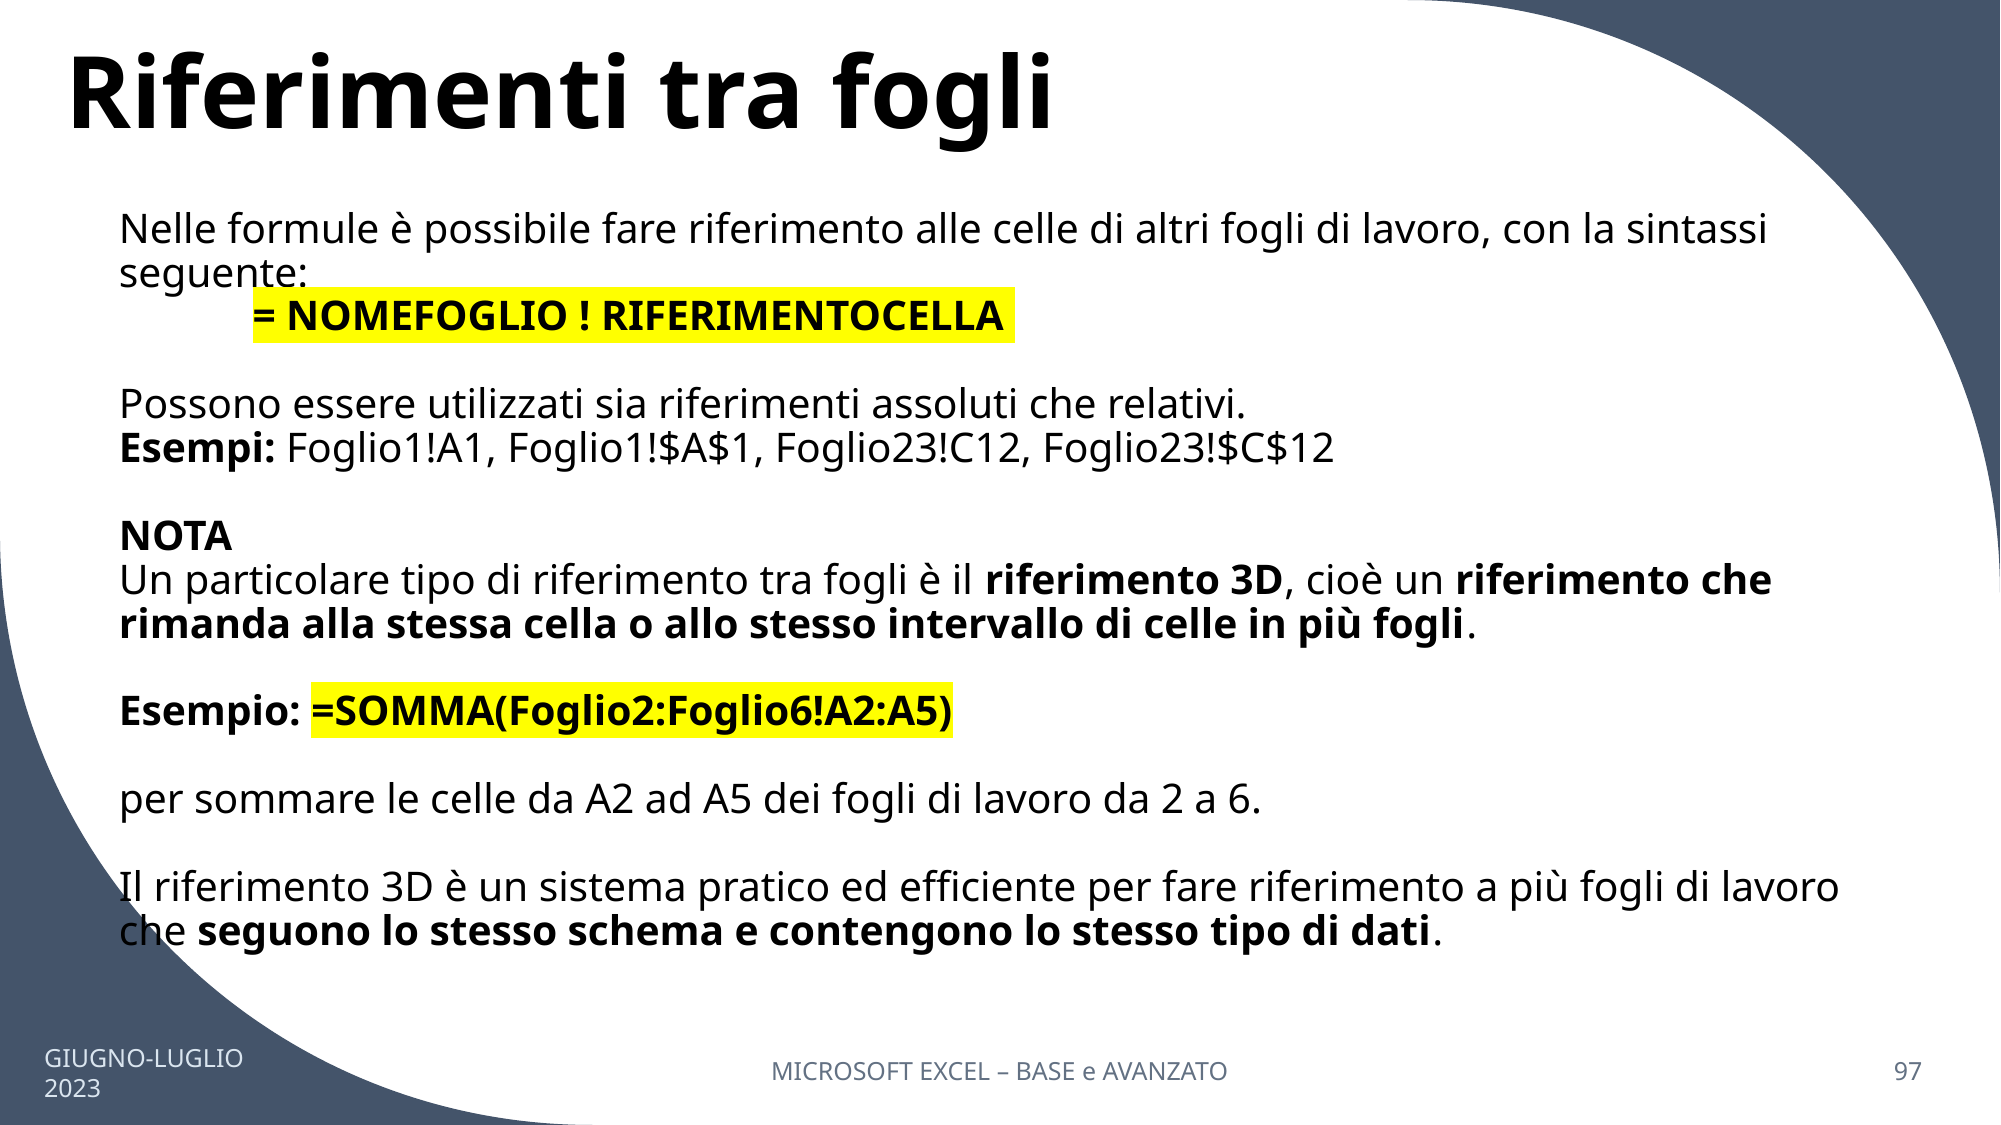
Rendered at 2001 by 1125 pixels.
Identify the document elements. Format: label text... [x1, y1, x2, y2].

title Riferimenti tra fogli [50, 0, 1722, 158]
list Nelle formule è possibile fare riferimento alle celle di altri fogli di lavoro, con la sintassi seguente: = NOMEFOGLIO ! RIFERIMENTOCELLA Possono essere utilizzati sia riferimenti assoluti che relativi. Esempi: Foglio1!A1, Foglio1!$A$1, Foglio23!C12, Foglio23!$C$12 NOTA Un particolare tipo di riferimento tra fogli è il riferimento 3D, cioè un riferimento che rimanda alla stessa cella o allo stesso intervallo di celle in più fogli. Esempio: =SOMMA(Foglio2:Foglio6!A2:A5) per sommare le celle da A2 ad A5 dei fogli di lavoro da 2 a 6. Il riferimento 3D è un sistema pratico ed efficiente per fare riferimento a più fogli di lavoro che seguono lo stesso schema e contengono lo stesso tipo di dati. [103, 200, 1893, 967]
slide_number GIUGNO-LUGLIO 2023 [29, 1042, 309, 1103]
slide_number 97 [1665, 1042, 1938, 1103]
footer MICROSOFT EXCEL – BASE e AVANZATO [662, 1042, 1338, 1103]
